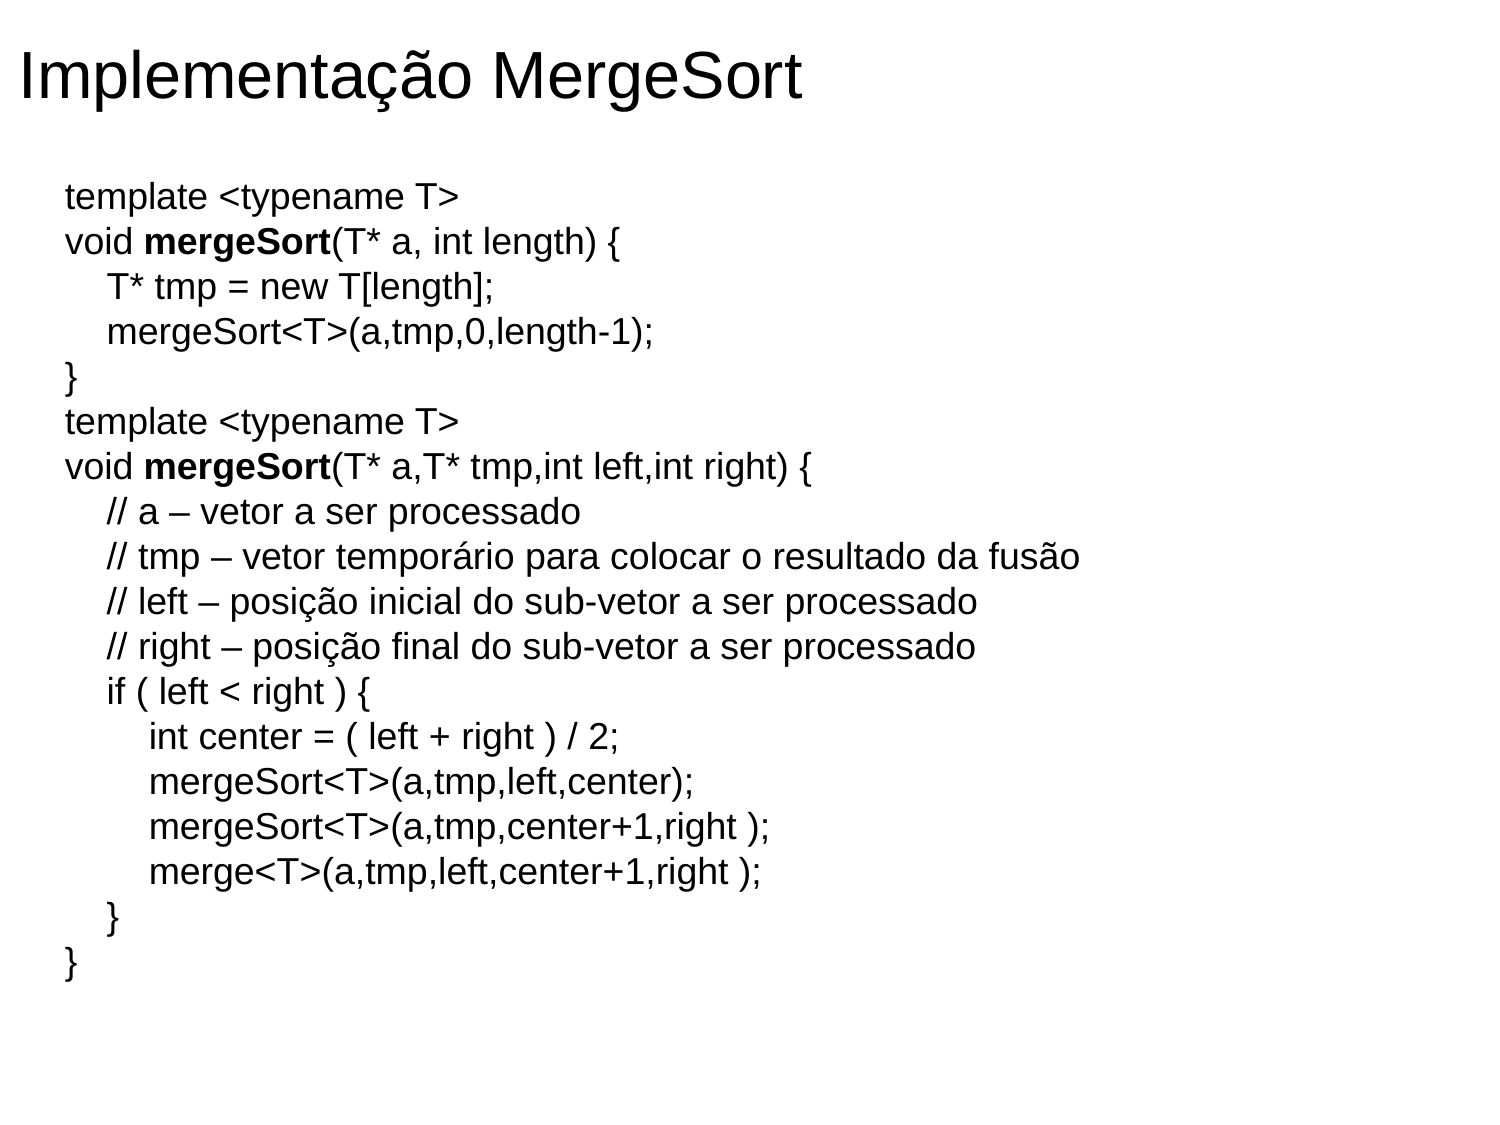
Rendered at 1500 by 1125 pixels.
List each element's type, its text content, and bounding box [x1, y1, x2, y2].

text_box template <typename T> void mergeSort(T* a, int length) { T* tmp = new T[length]; mergeSort<T>(a,tmp,0,length-1); } template <typename T> void mergeSort(T* a,T* tmp,int left,int right) { // a – vetor a ser processado // tmp – vetor temporário para colocar o resultado da fusão // left – posição inicial do sub-vetor a ser processado // right – posição final do sub-vetor a ser processado if ( left < right ) { int center = ( left + right ) / 2; mergeSort<T>(a,tmp,left,center); mergeSort<T>(a,tmp,center+1,right ); merge<T>(a,tmp,left,center+1,right ); } } [49, 164, 1488, 990]
text_box Implementação MergeSort [3, 24, 819, 120]
